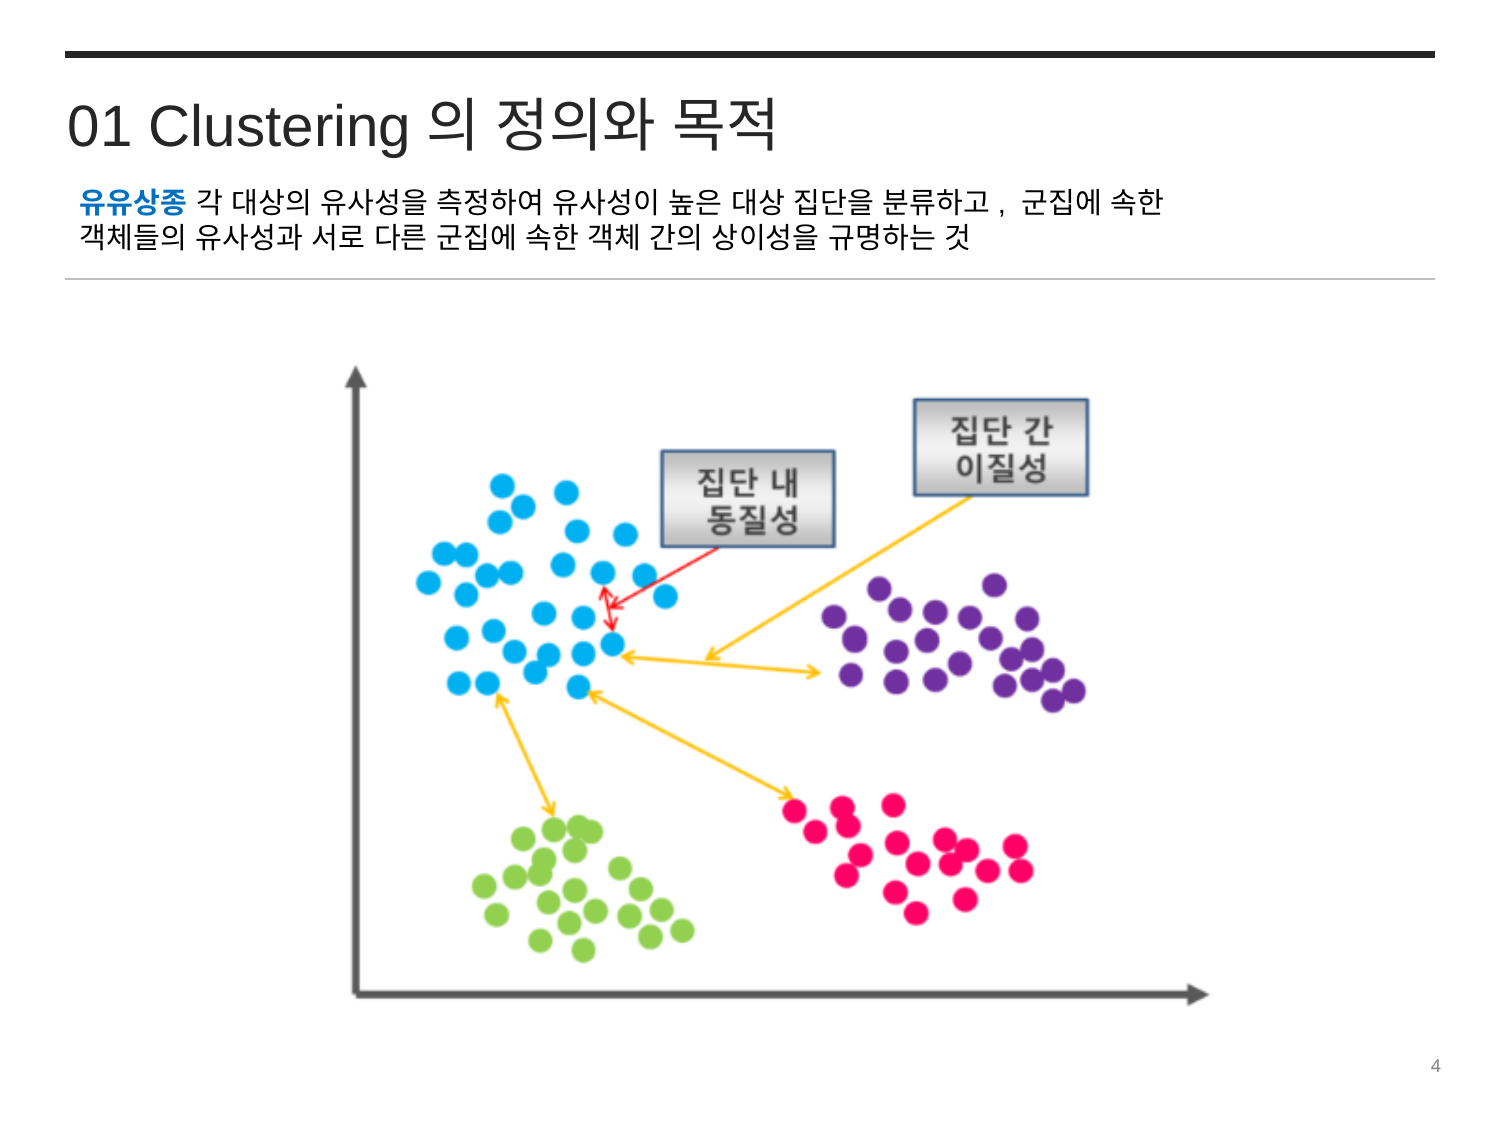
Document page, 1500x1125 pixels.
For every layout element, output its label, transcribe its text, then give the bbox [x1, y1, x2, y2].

text_box 유유상종 각 대상의 유사성을 측정하여 유사성이 높은 대상 집단을 분류하고, 군집에 속한 객체들의 유사성과 서로 다른 군집에 속한 객체 간의 상이성을 규명하는 것 [64, 176, 1199, 262]
text_box 01 Clustering의 정의와 목적 [53, 80, 1187, 166]
picture [336, 339, 1220, 1024]
